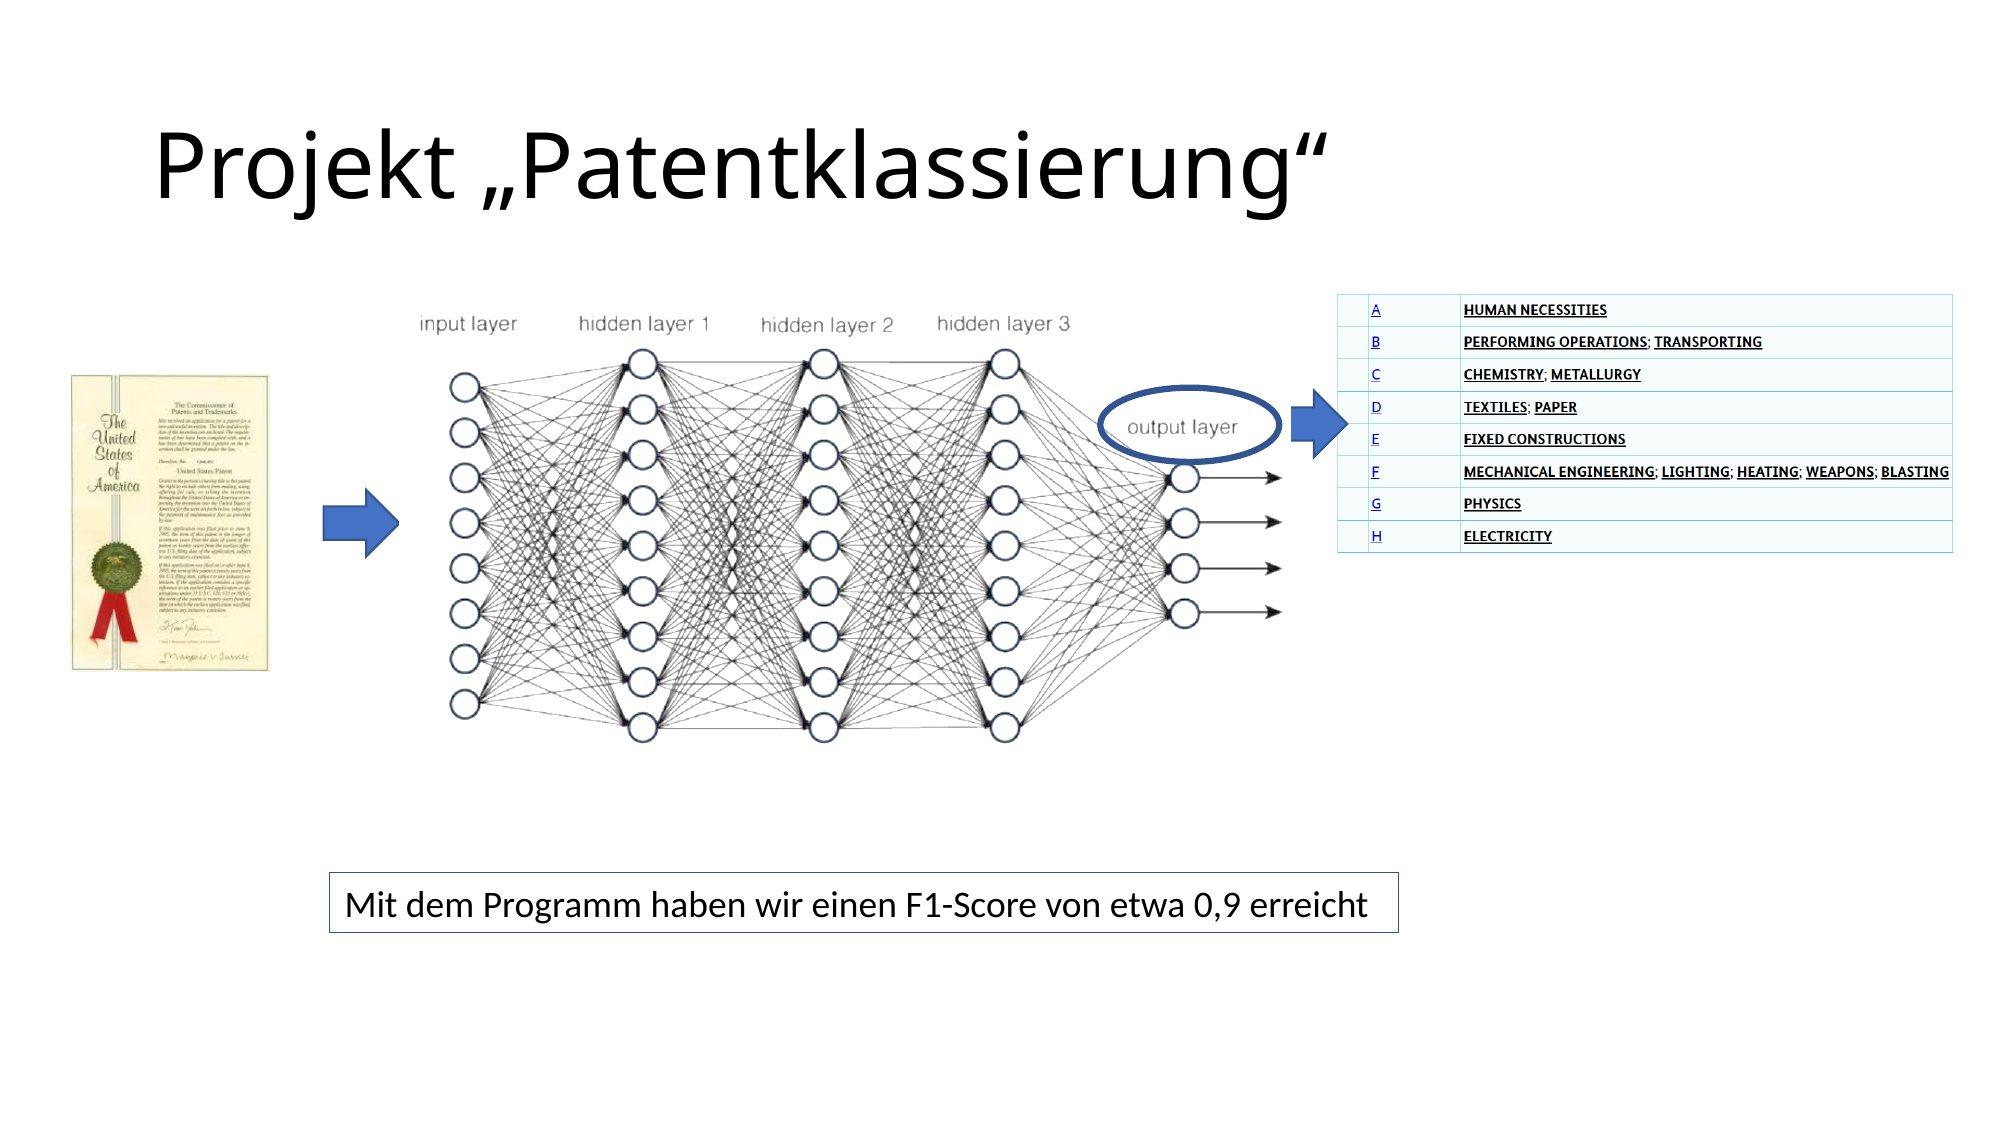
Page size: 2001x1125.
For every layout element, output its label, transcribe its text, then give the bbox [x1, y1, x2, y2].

title Projekt „Patentklassierung“ [137, 59, 1863, 278]
text_box Mit dem Programm haben wir einen F1-Score von etwa 0,9 erreicht [329, 872, 1399, 933]
picture [1331, 288, 1961, 560]
picture [399, 299, 1291, 744]
picture [70, 374, 270, 672]
text_box [1291, 388, 1331, 460]
text_box [322, 487, 399, 559]
